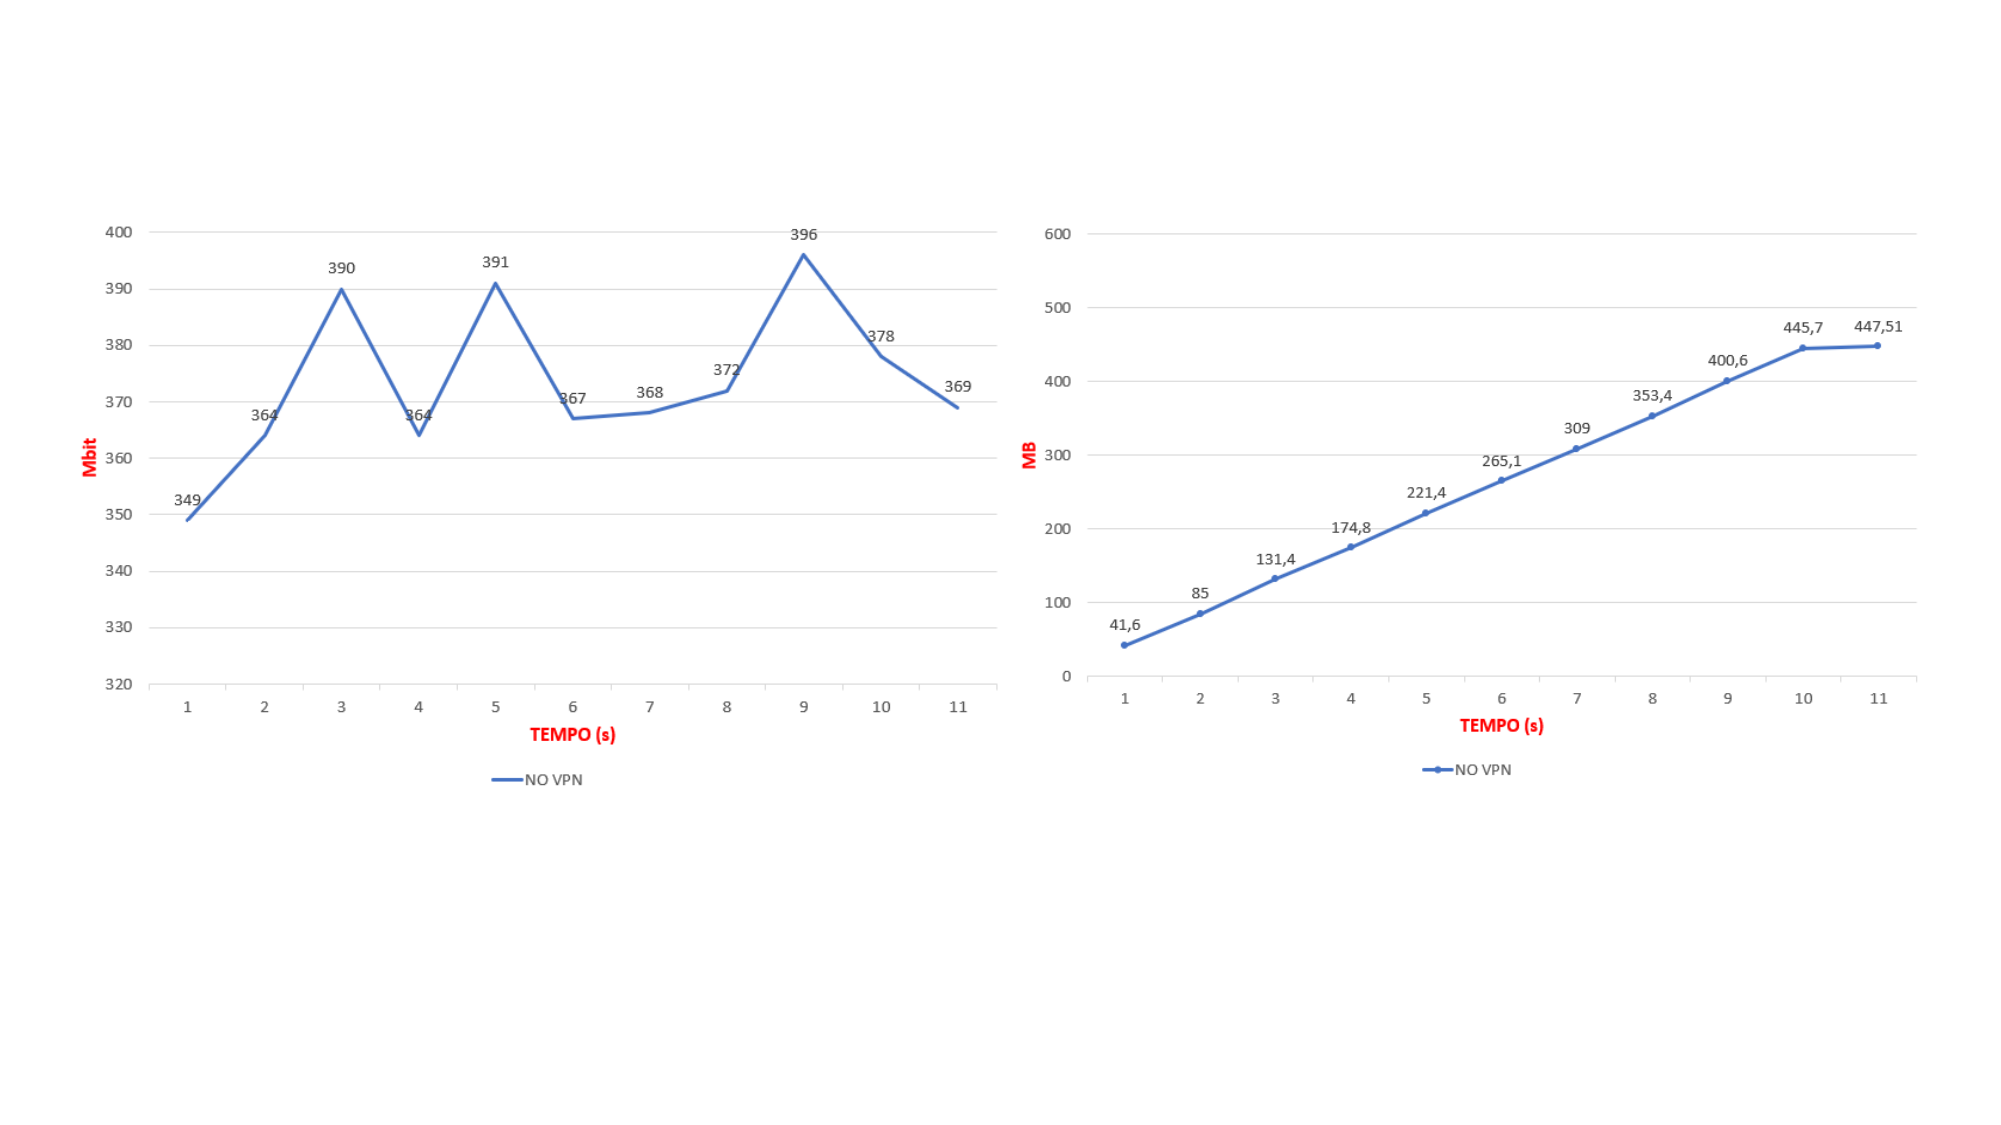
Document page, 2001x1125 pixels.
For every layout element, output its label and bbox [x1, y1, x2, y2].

picture [1003, 210, 1922, 802]
picture [64, 210, 1000, 802]
